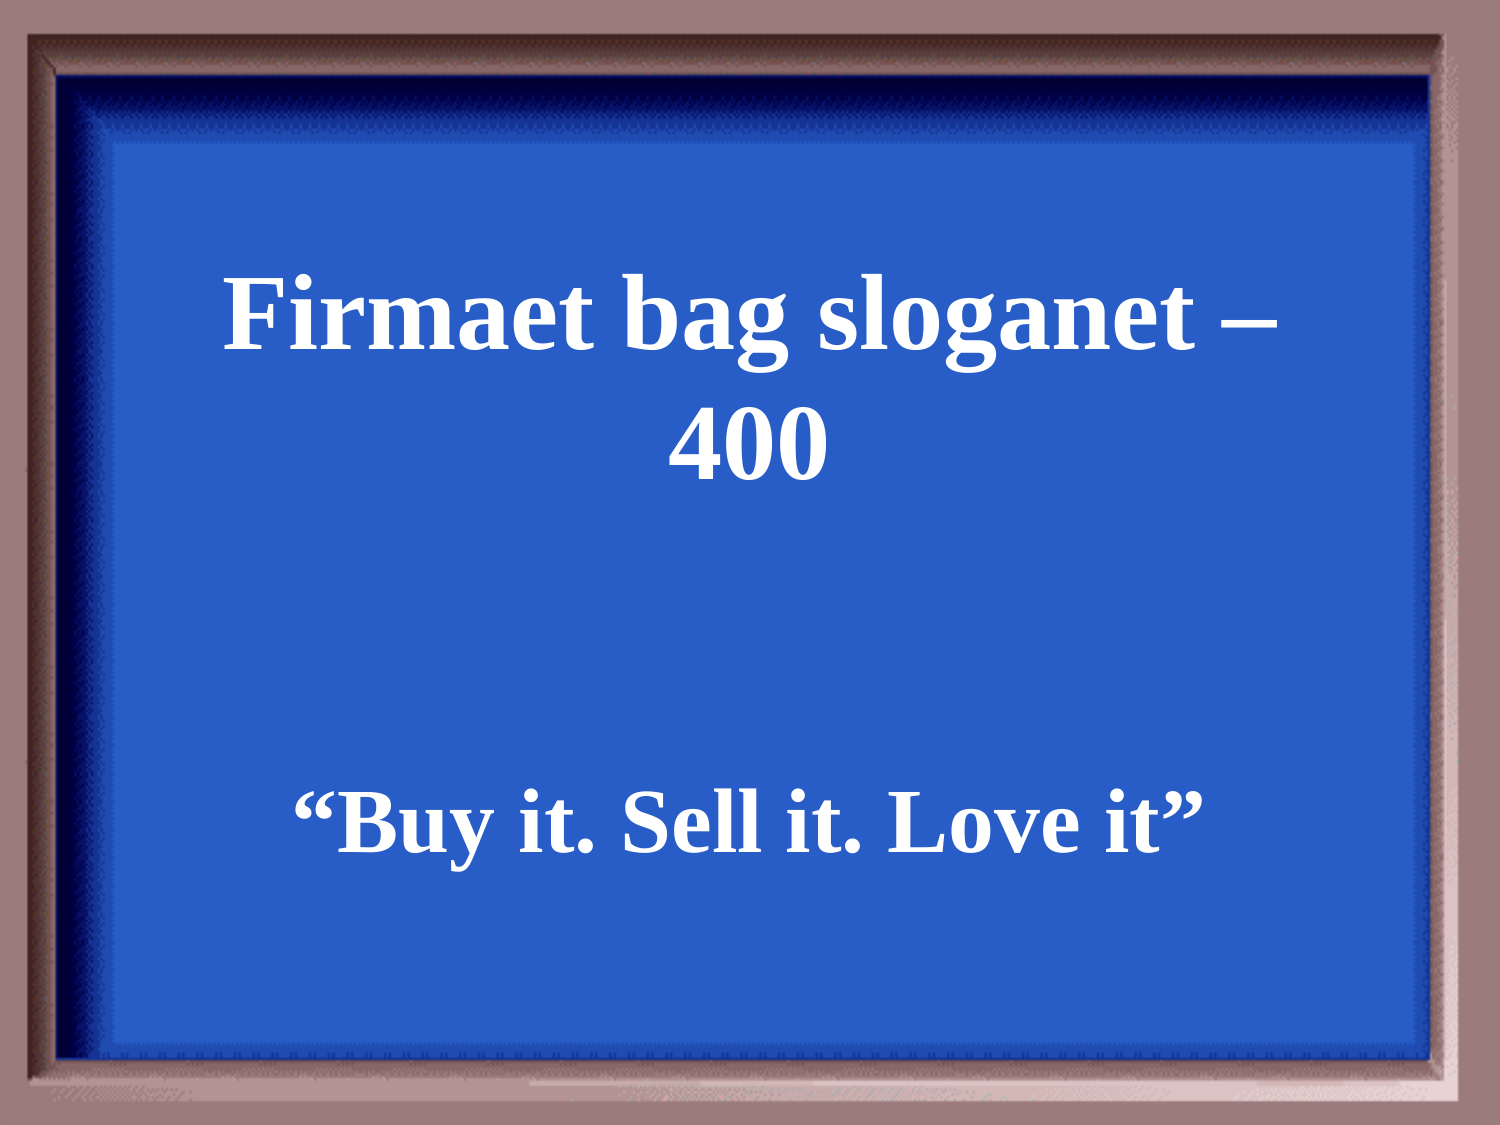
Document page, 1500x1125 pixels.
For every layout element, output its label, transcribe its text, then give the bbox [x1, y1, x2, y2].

picture [0, 0, 1500, 1125]
text_box Firmaet bag sloganet – 400 “Buy it. Sell it. Love it” [112, 462, 1388, 650]
